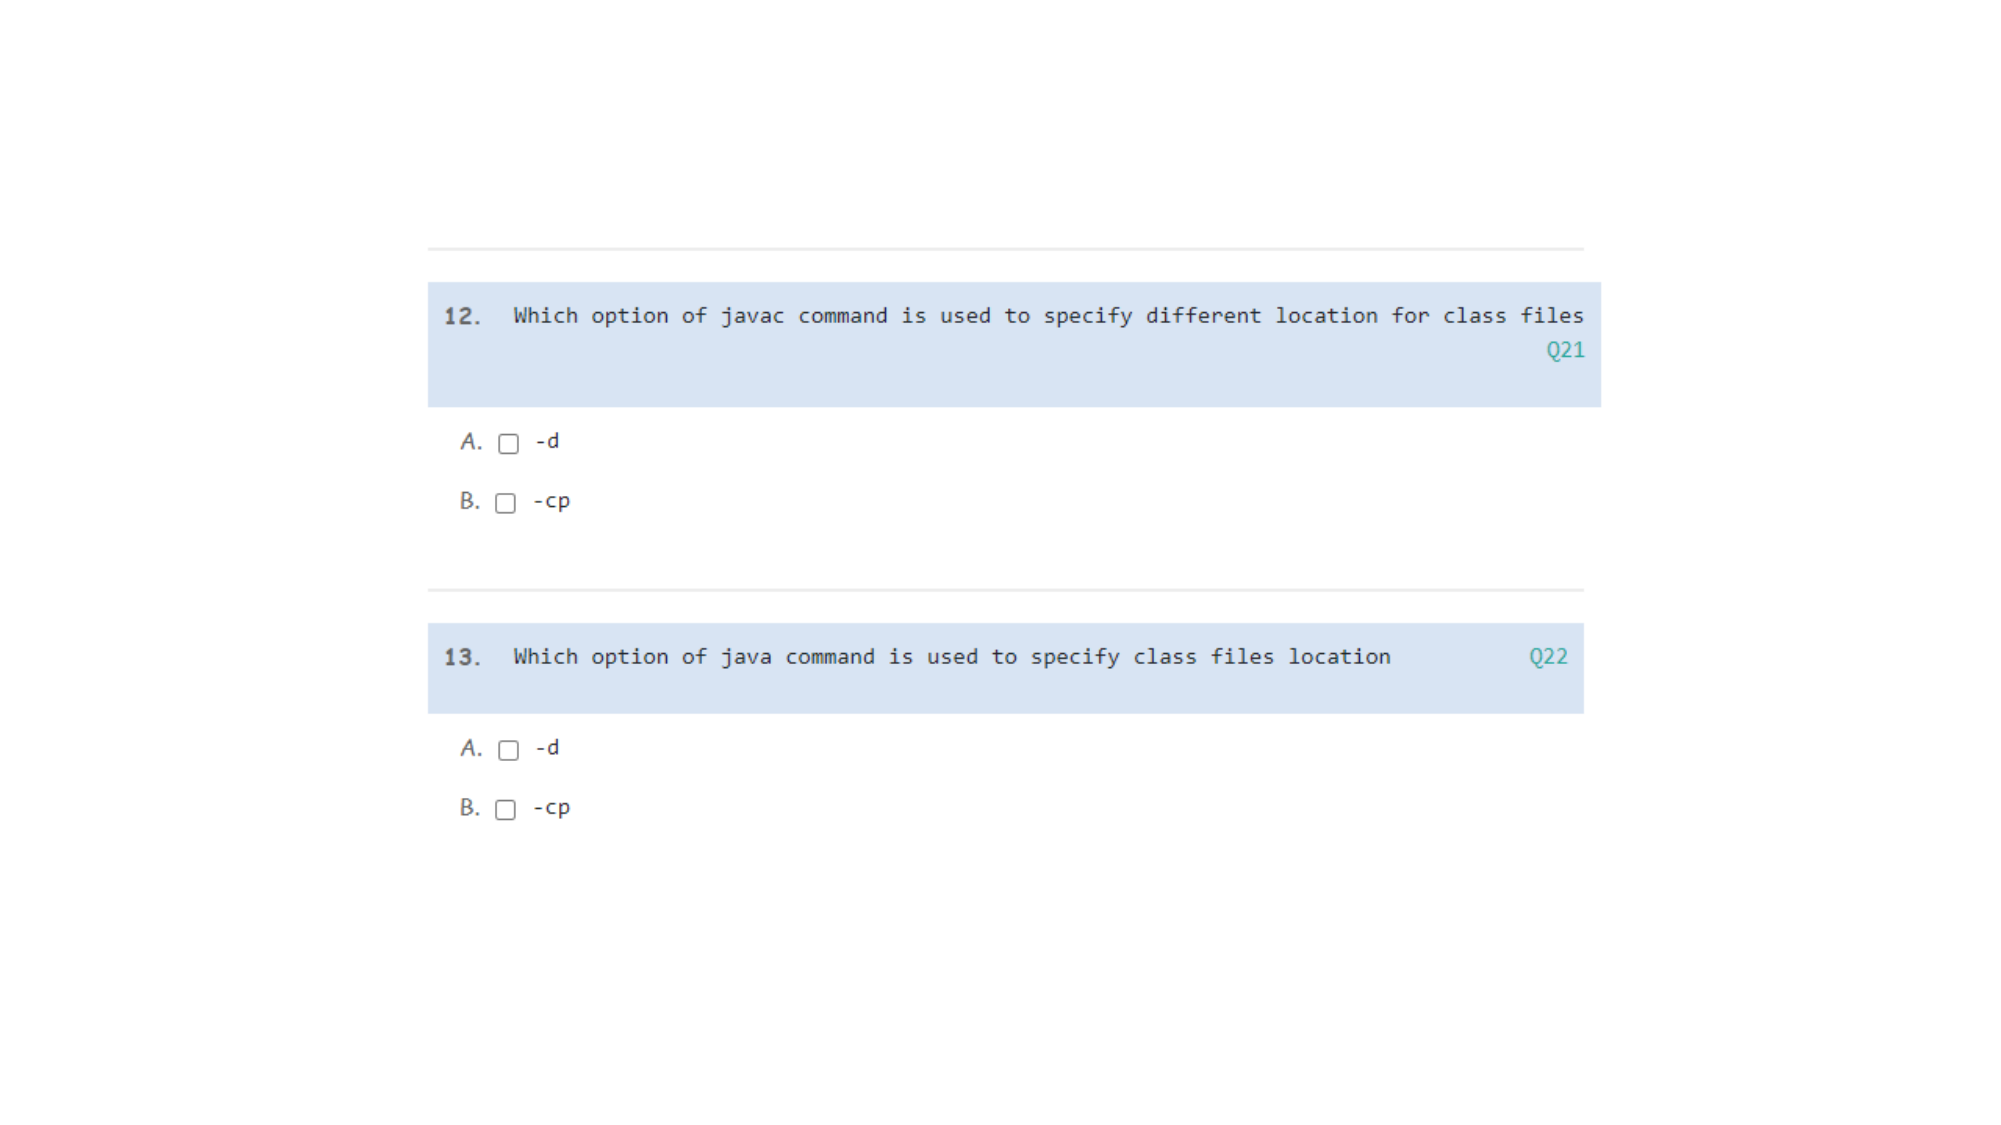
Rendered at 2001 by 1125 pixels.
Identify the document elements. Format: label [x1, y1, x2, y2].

list [397, 237, 1603, 883]
